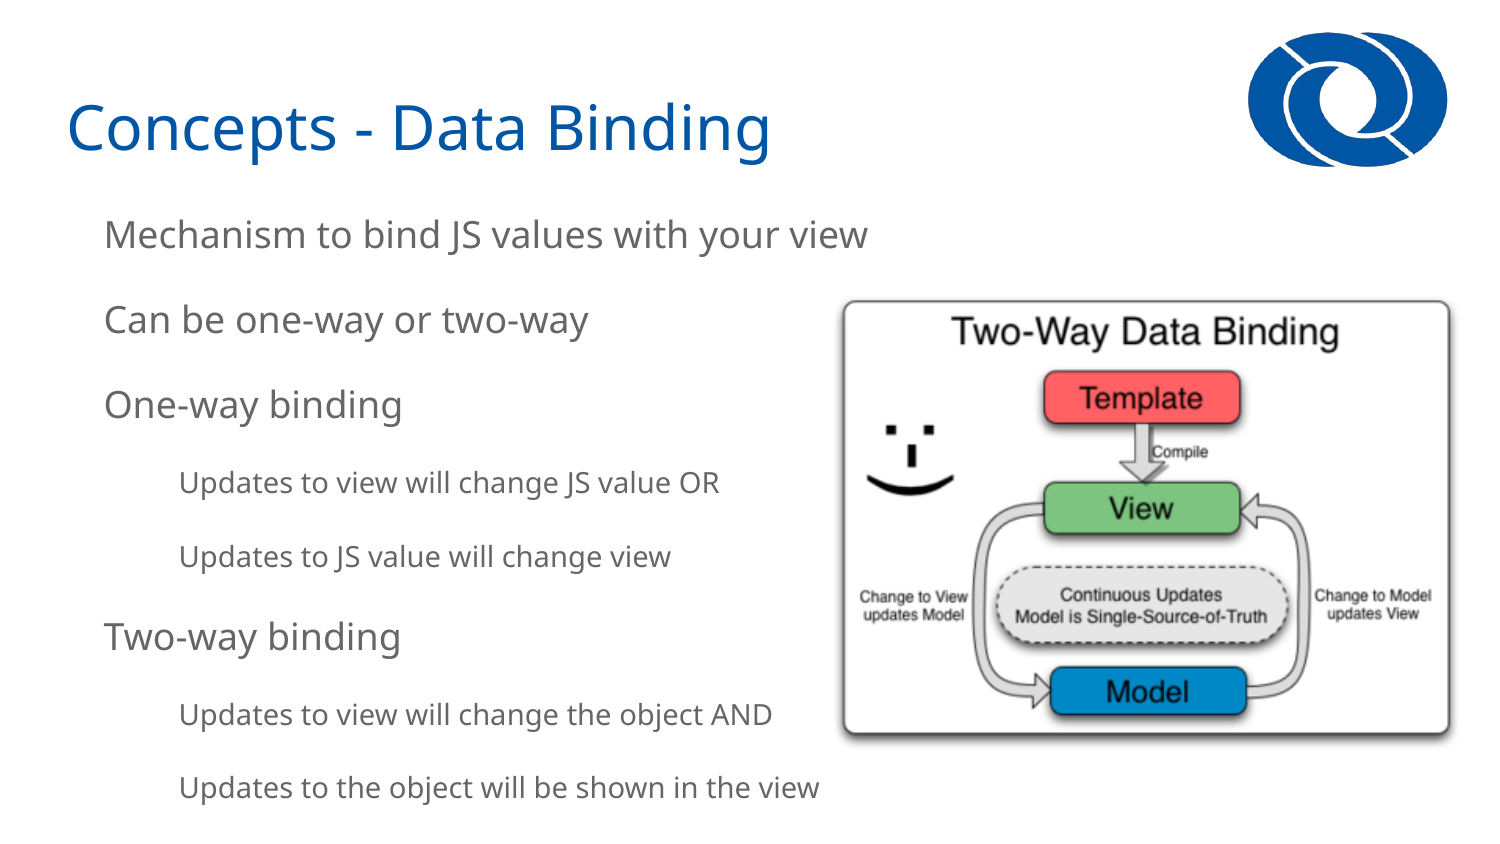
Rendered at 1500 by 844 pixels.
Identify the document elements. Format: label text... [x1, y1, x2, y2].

list Mechanism to bind JS values with your view Can be one-way or two-way One-way binding Updates to view will change JS value OR Updates to JS value will change view Two-way binding Updates to view will change the object AND Updates to the object will be shown in the view [51, 189, 1449, 750]
title Concepts - Data Binding [51, 72, 1449, 167]
picture [834, 296, 1461, 750]
picture [1247, 32, 1449, 72]
